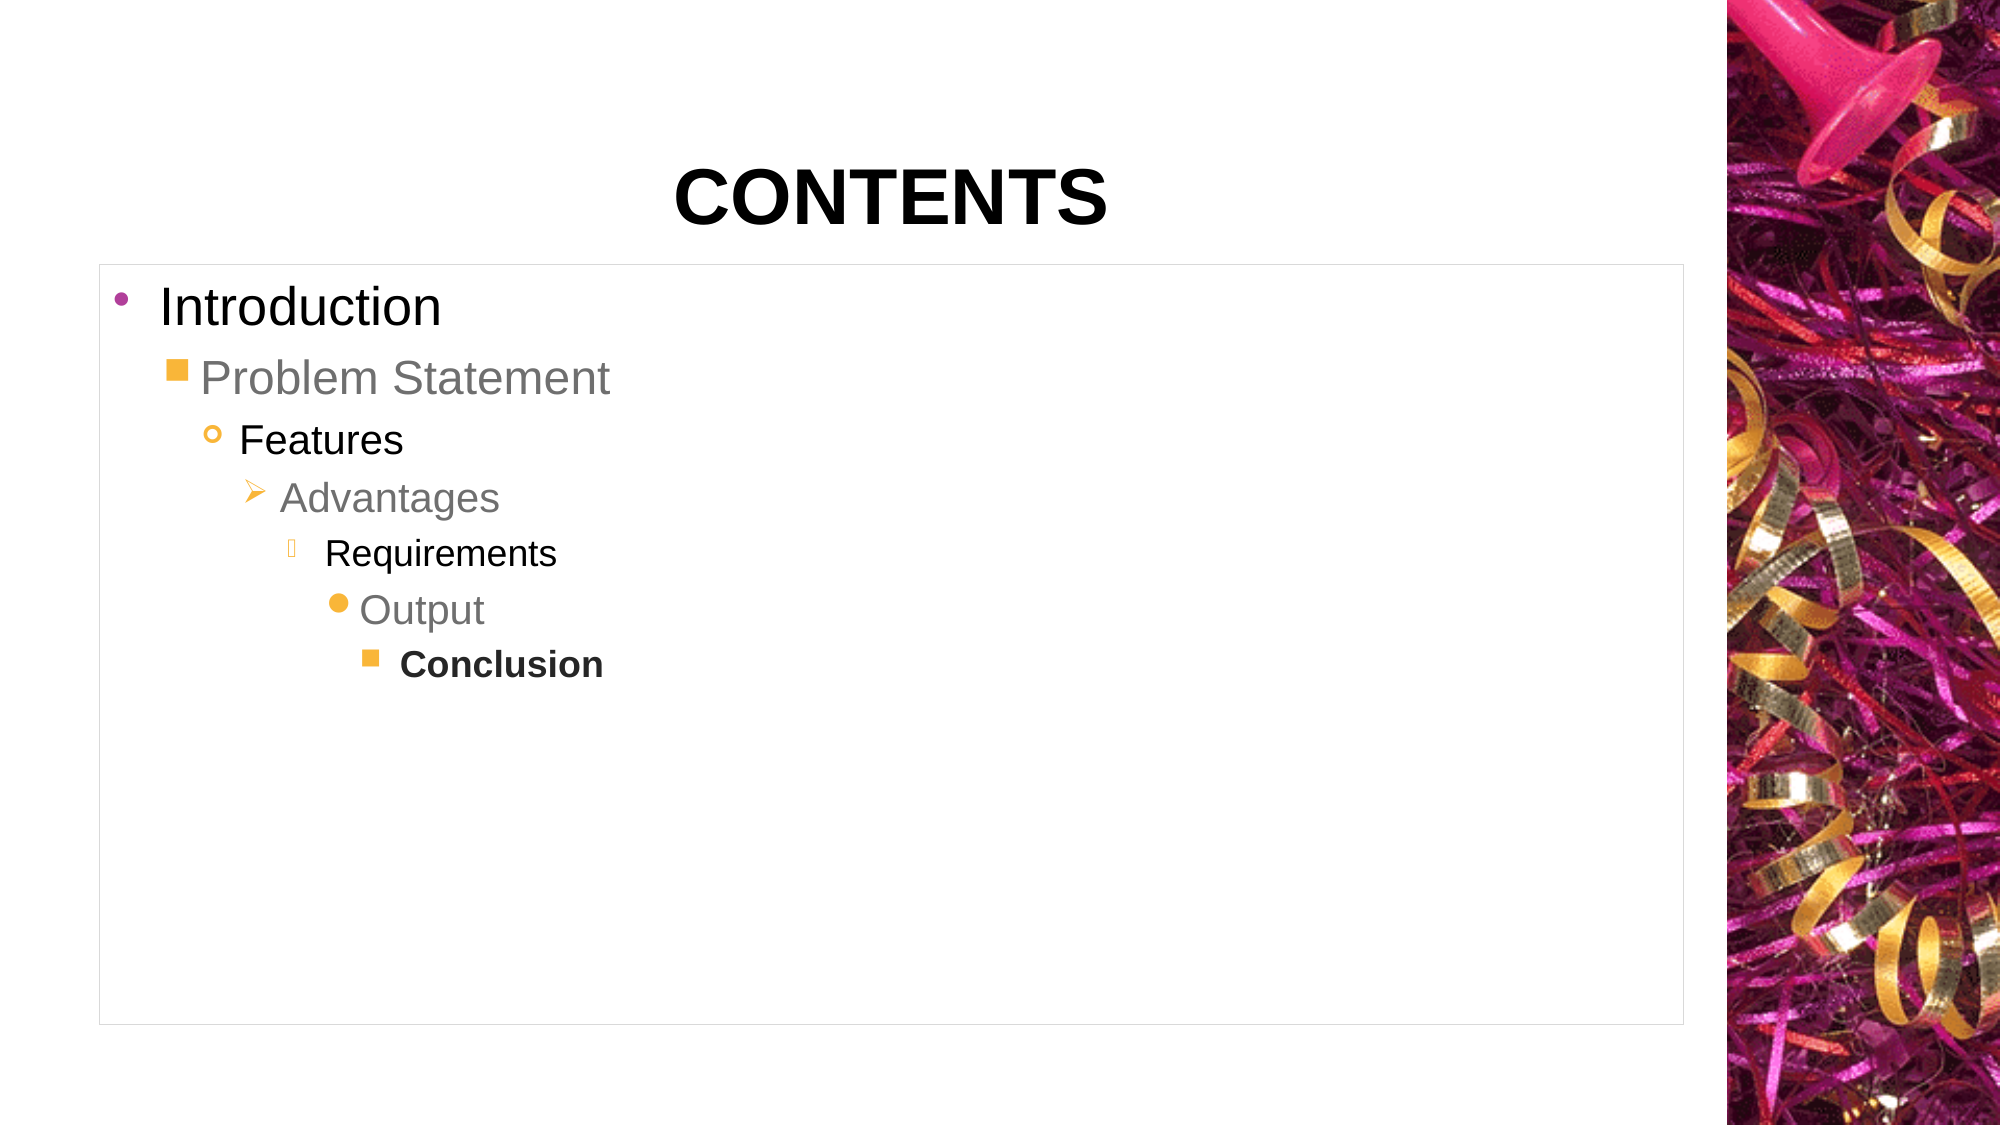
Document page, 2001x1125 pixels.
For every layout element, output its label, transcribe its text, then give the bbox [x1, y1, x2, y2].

list Introduction Problem Statement Features Advantages Requirements Output Conclusion [99, 264, 1684, 1025]
picture [1727, 0, 2000, 1125]
title Contents [99, 52, 1684, 240]
